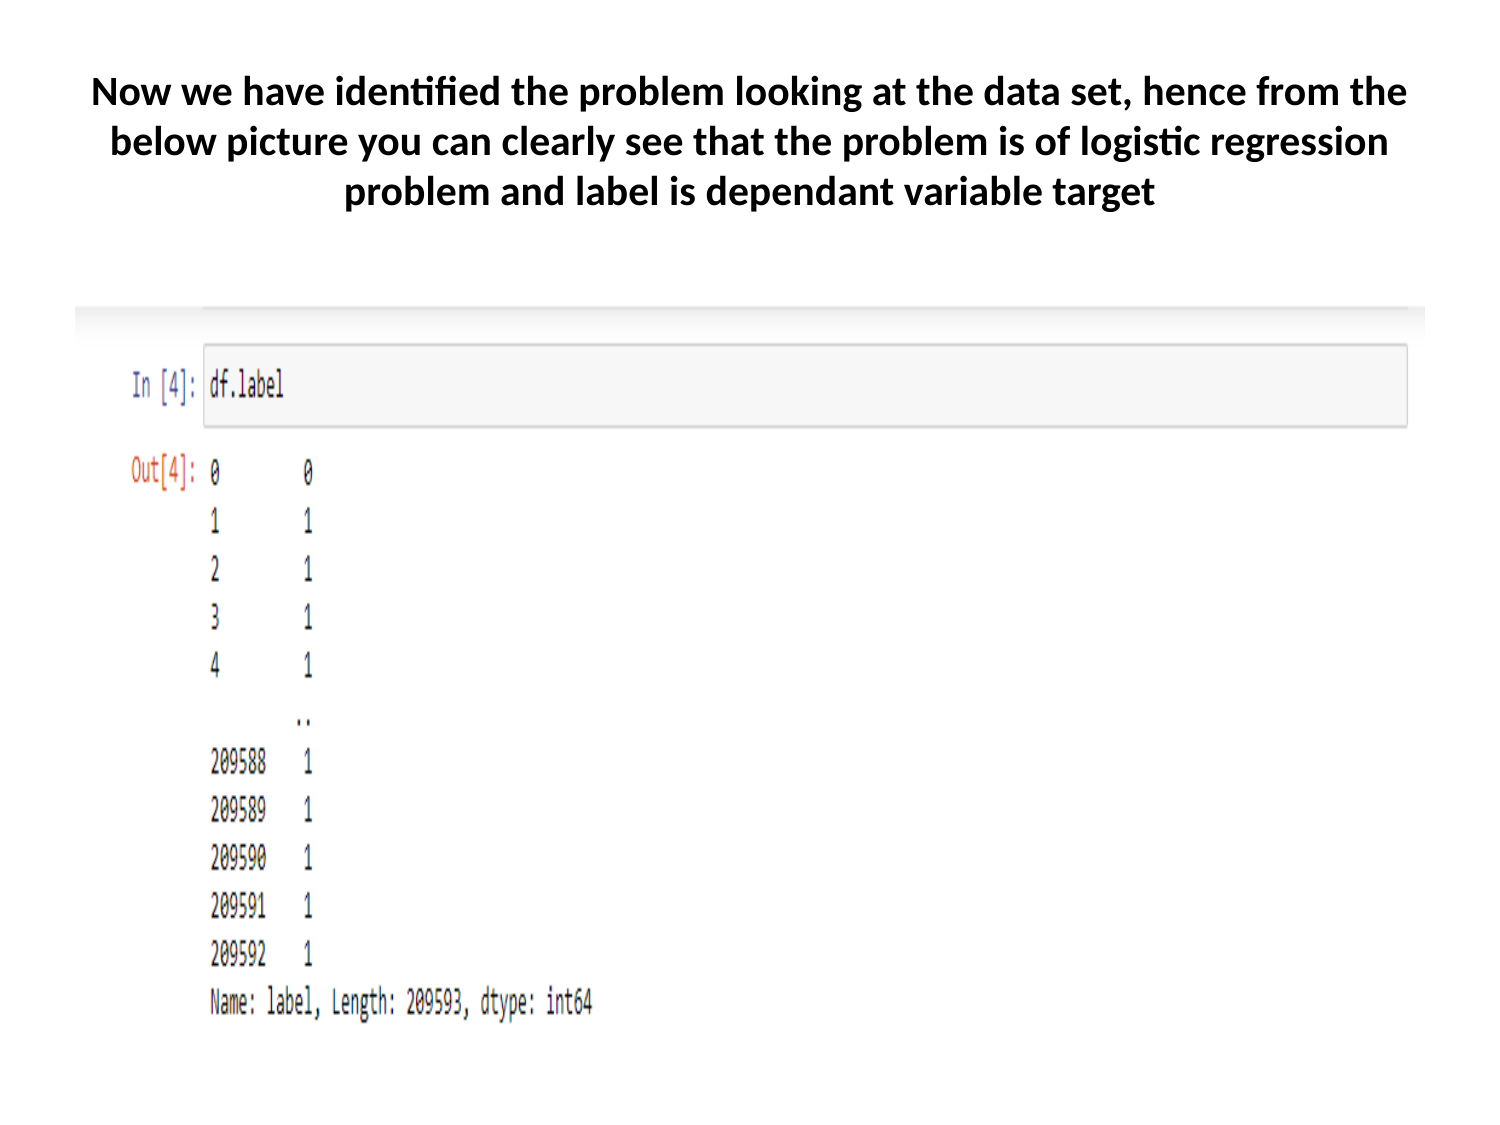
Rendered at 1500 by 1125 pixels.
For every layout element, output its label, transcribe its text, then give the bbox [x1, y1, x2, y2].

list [74, 299, 1426, 1063]
title Now we have identified the problem looking at the data set, hence from the below picture you can clearly see that the problem is of logistic regression problem and label is dependant variable target [75, 45, 1425, 233]
